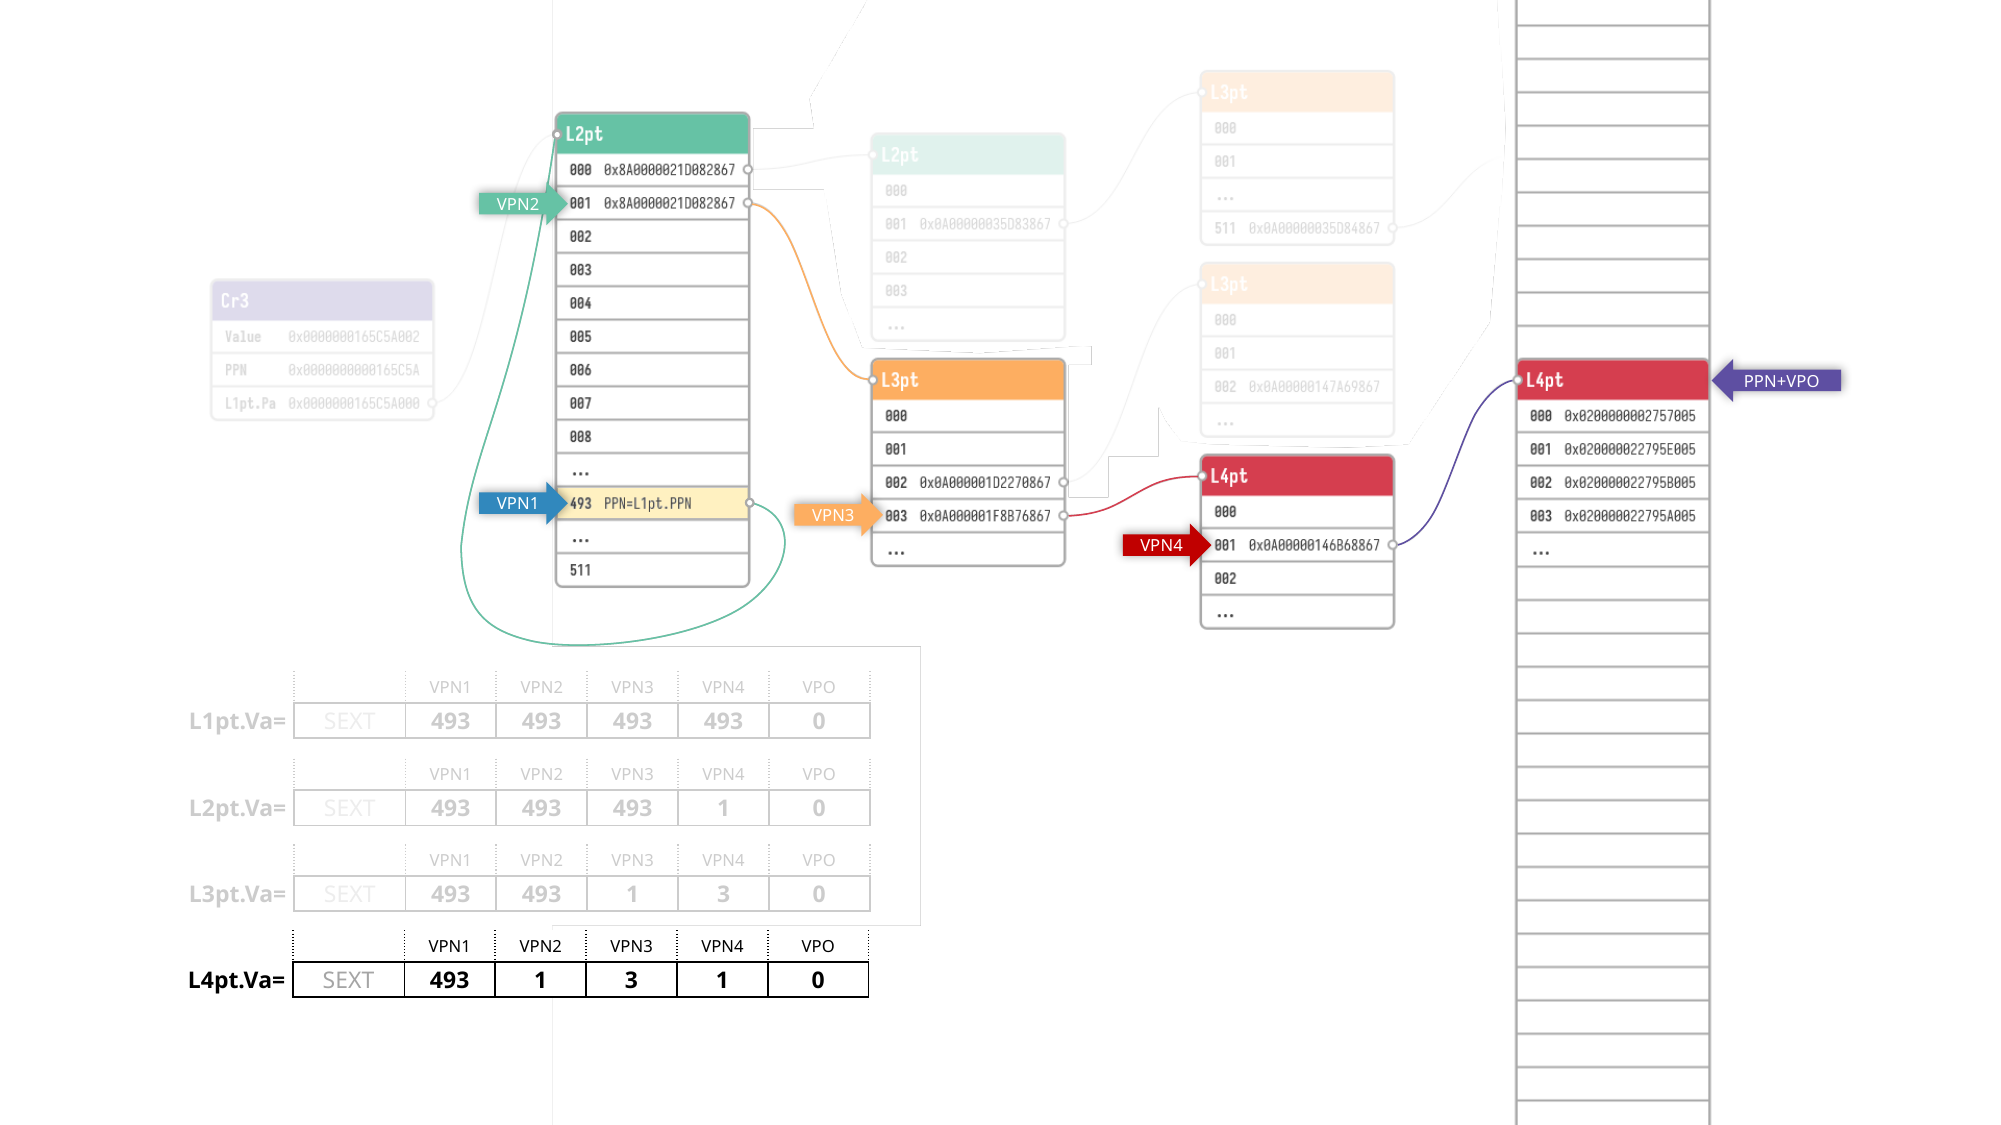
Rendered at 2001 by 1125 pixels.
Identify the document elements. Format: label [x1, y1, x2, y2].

picture [0, 0, 2000, 1125]
text_box [461, 130, 785, 646]
